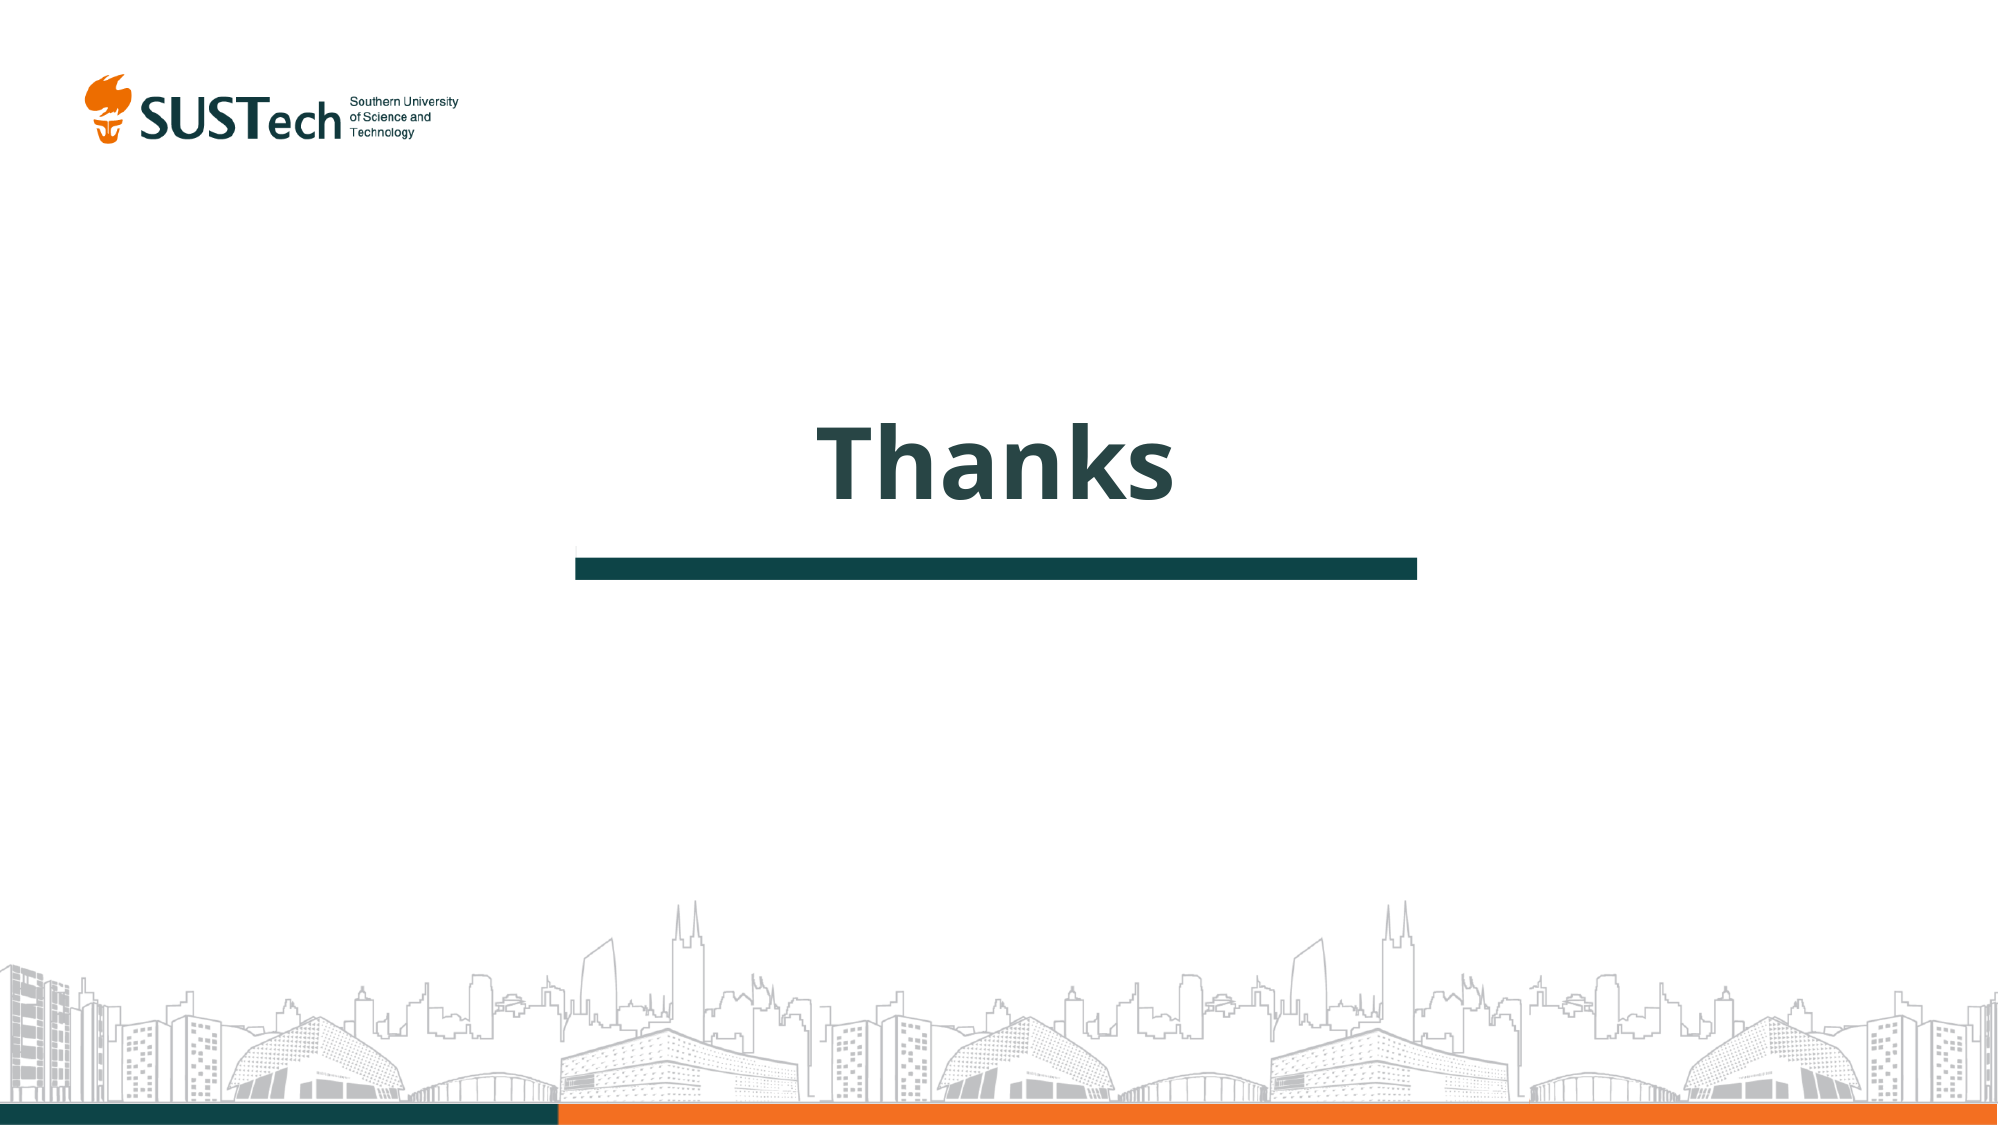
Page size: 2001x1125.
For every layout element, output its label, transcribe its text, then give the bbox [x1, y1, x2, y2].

picture [0, 799, 1998, 1125]
picture [575, 546, 1418, 580]
title Thanks [439, 376, 1554, 529]
picture [74, 65, 462, 161]
